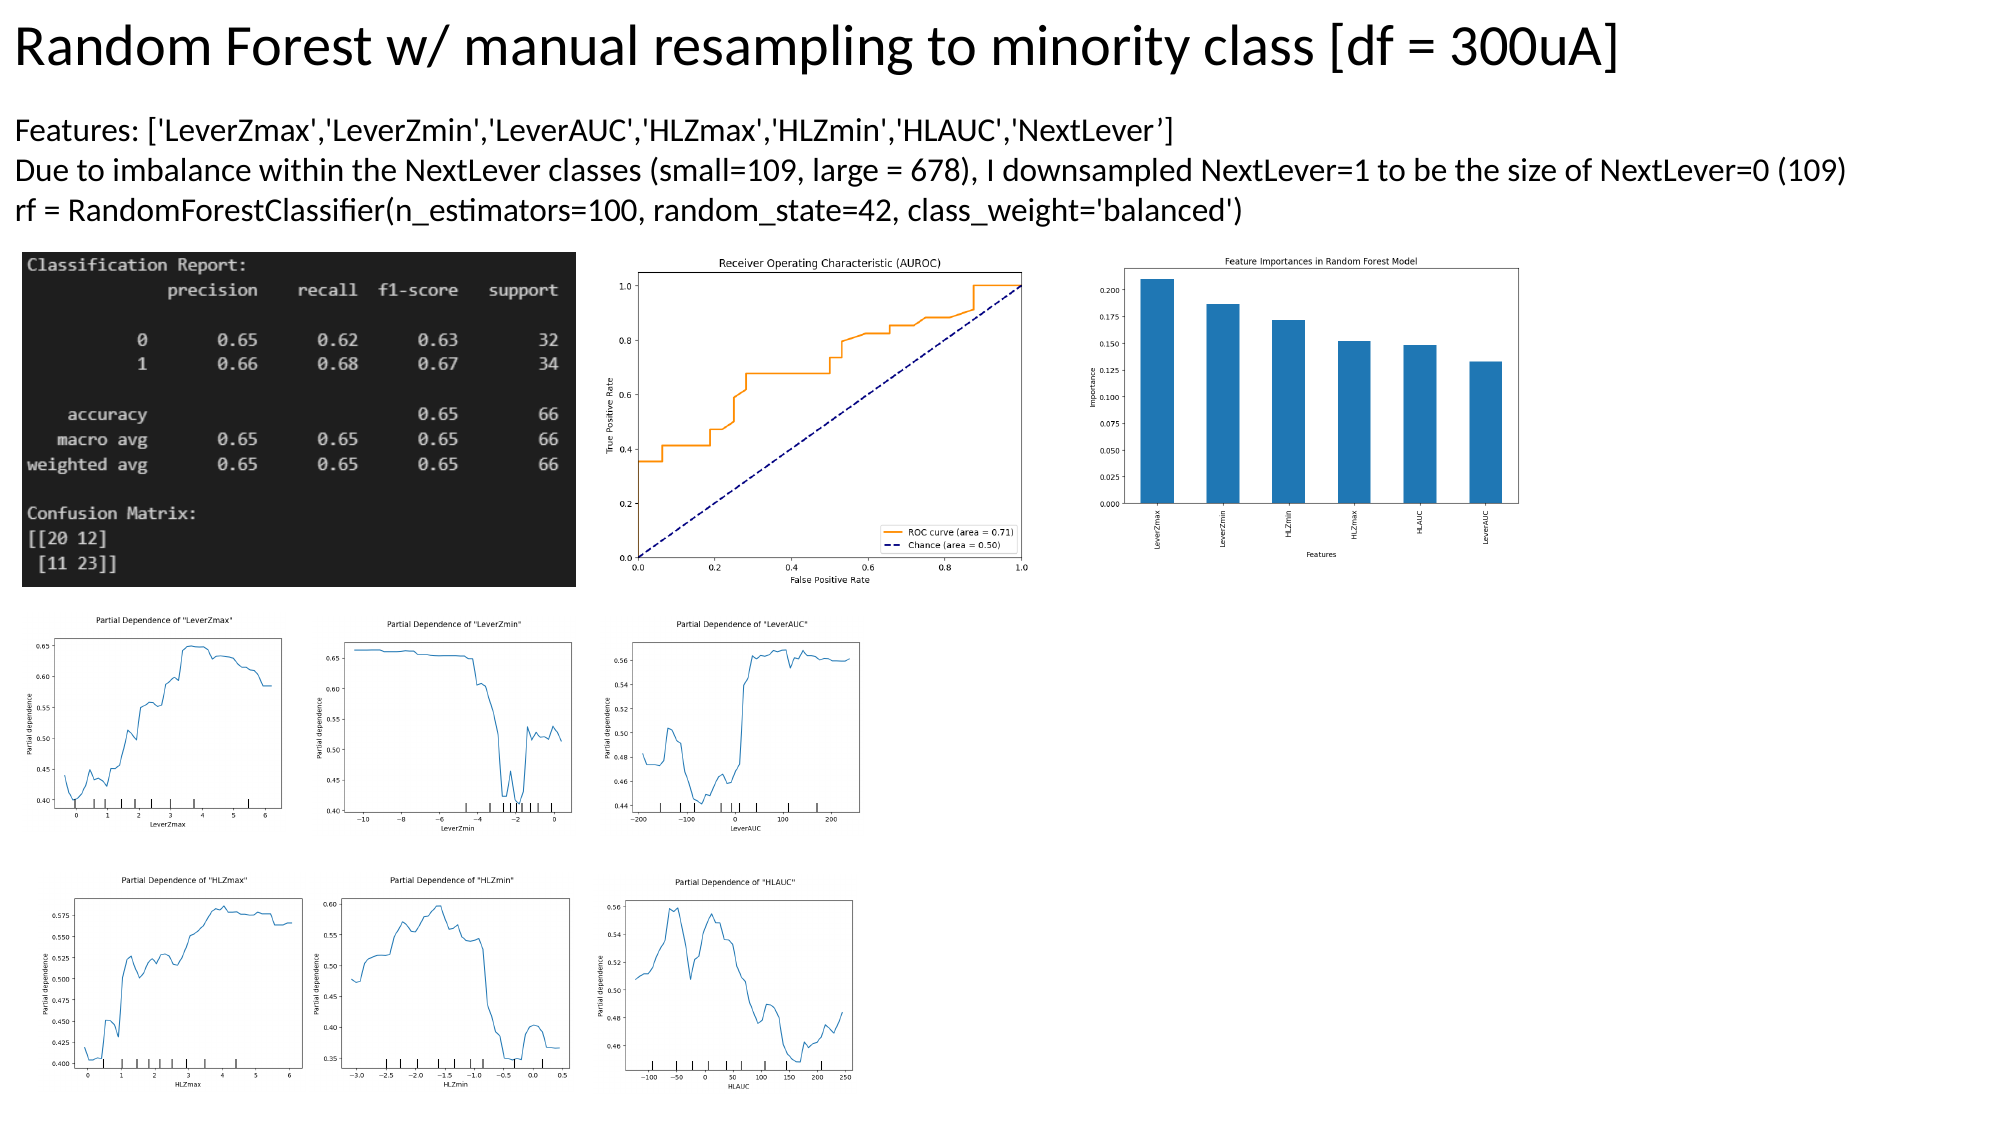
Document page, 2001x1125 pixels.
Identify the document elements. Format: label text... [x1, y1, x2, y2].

text_box Random Forest w/ manual resampling to minority class [df = 300uA] [0, 0, 2000, 85]
picture [312, 616, 576, 836]
picture [22, 612, 286, 832]
picture [38, 872, 306, 1092]
picture [600, 616, 864, 836]
picture [1084, 252, 1523, 563]
picture [593, 874, 857, 1094]
picture [309, 872, 574, 1092]
picture [599, 252, 1034, 590]
picture [21, 252, 576, 587]
text_box Features: ['LeverZmax','LeverZmin','LeverAUC','HLZmax','HLZmin','HLAUC','NextLever’] Due to imbalance within the NextLever classes (small=109, large = 678), I downsampled NextLever=1 to be the size of NextLever=0 (109) rf = RandomForestClassifier(n_estimators=100, random_state=42, class_weight='balanced') [0, 100, 2000, 236]
